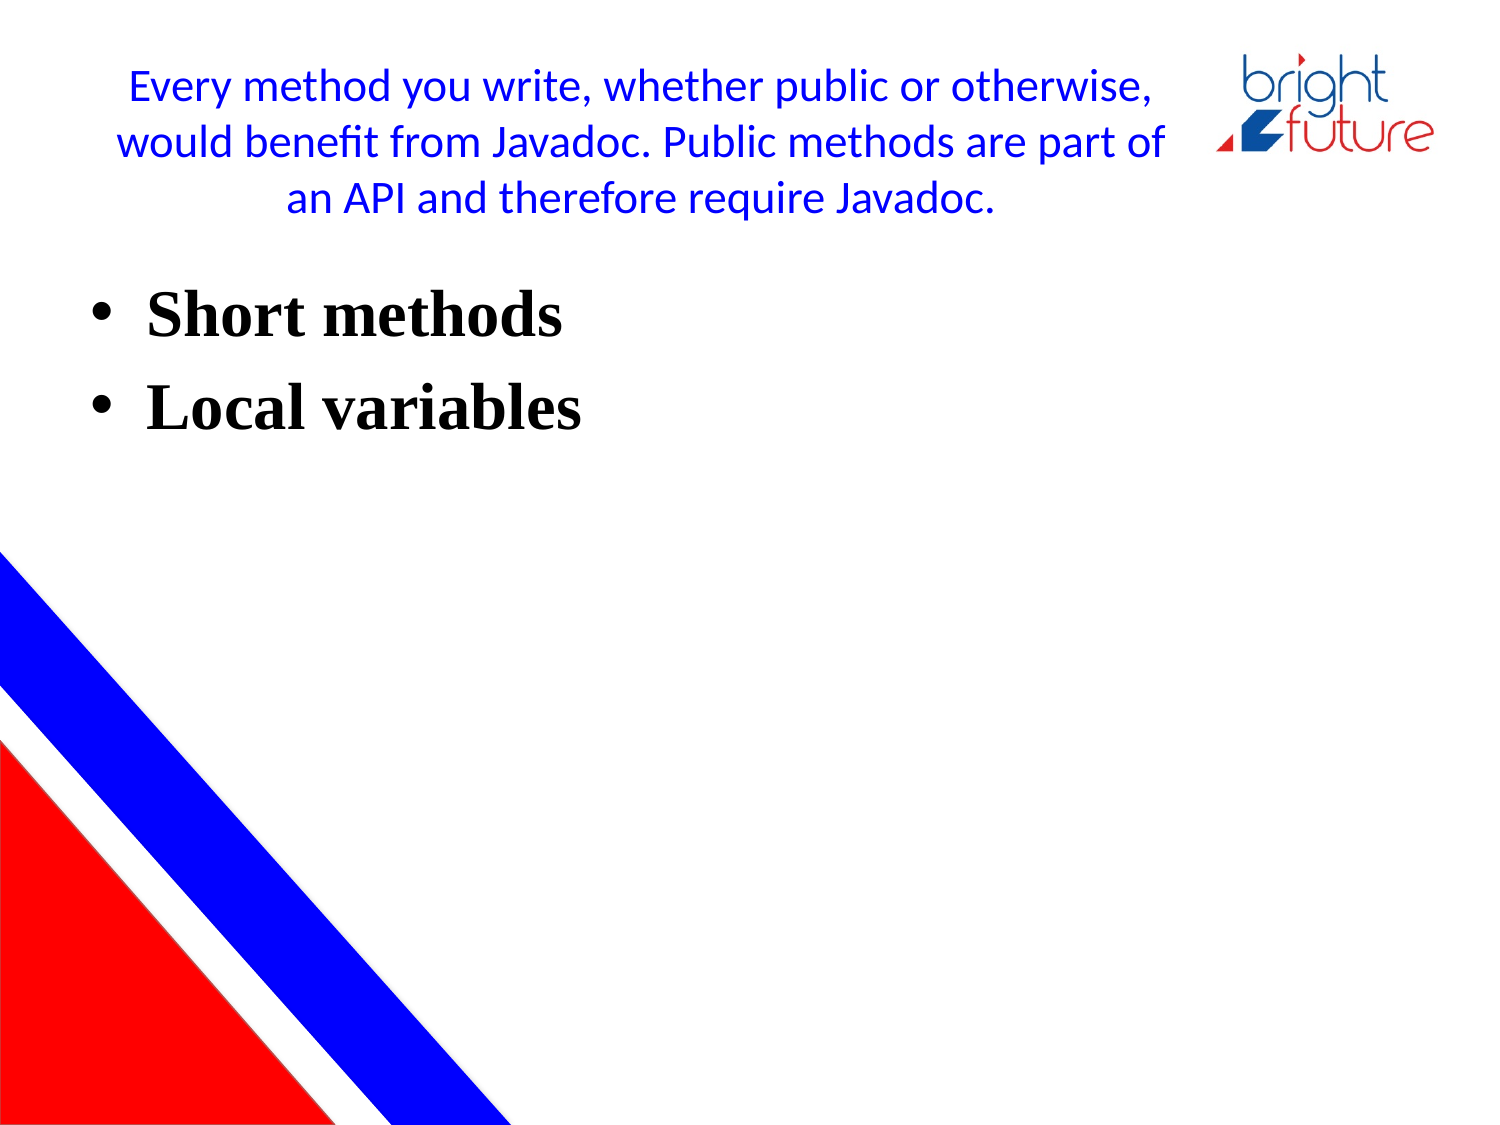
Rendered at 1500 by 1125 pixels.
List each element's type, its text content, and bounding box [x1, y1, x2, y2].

title Every method you write, whether public or otherwise, would benefit from Javadoc. Public methods are part of an API and therefore require Javadoc. [75, 45, 1209, 233]
picture [1185, 33, 1453, 181]
list Short methods Local variables [75, 262, 1425, 1005]
